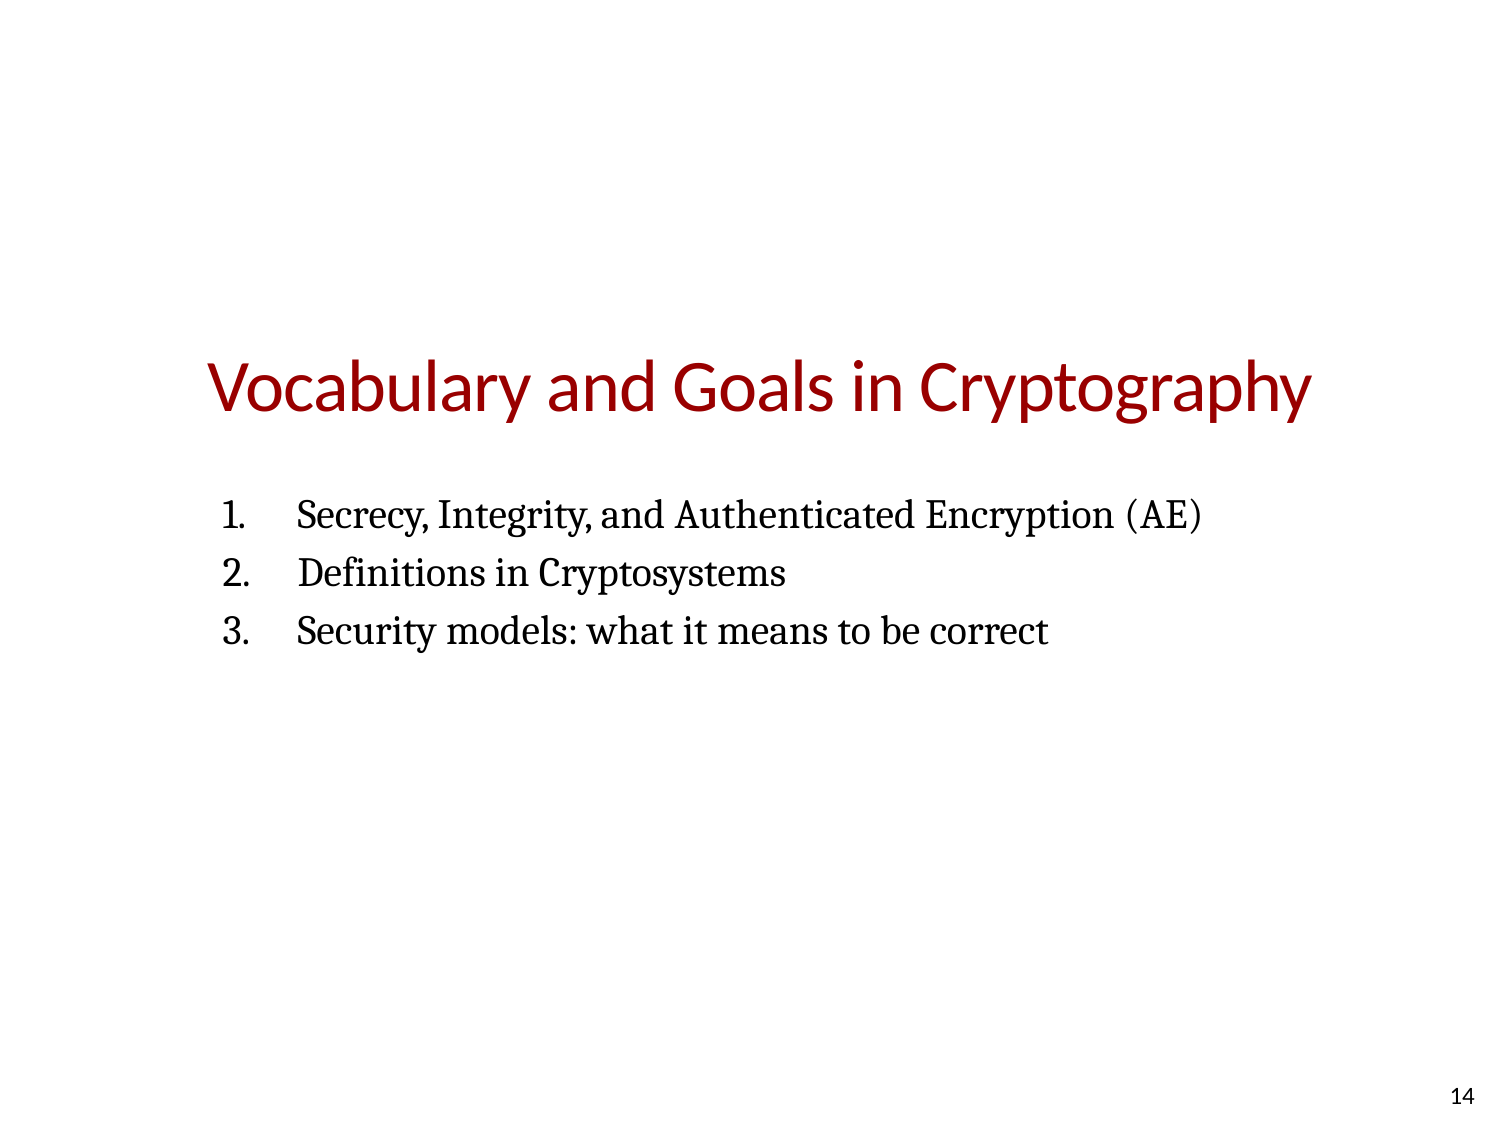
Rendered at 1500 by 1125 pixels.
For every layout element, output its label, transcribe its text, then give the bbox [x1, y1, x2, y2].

slide_number 14 [1125, 1065, 1475, 1125]
title Vocabulary and Goals in Cryptography [207, 330, 1348, 454]
list Secrecy, Integrity, and Authenticated Encryption (AE) Definitions in Cryptosystems Security models: what it means to be correct [207, 478, 1348, 725]
